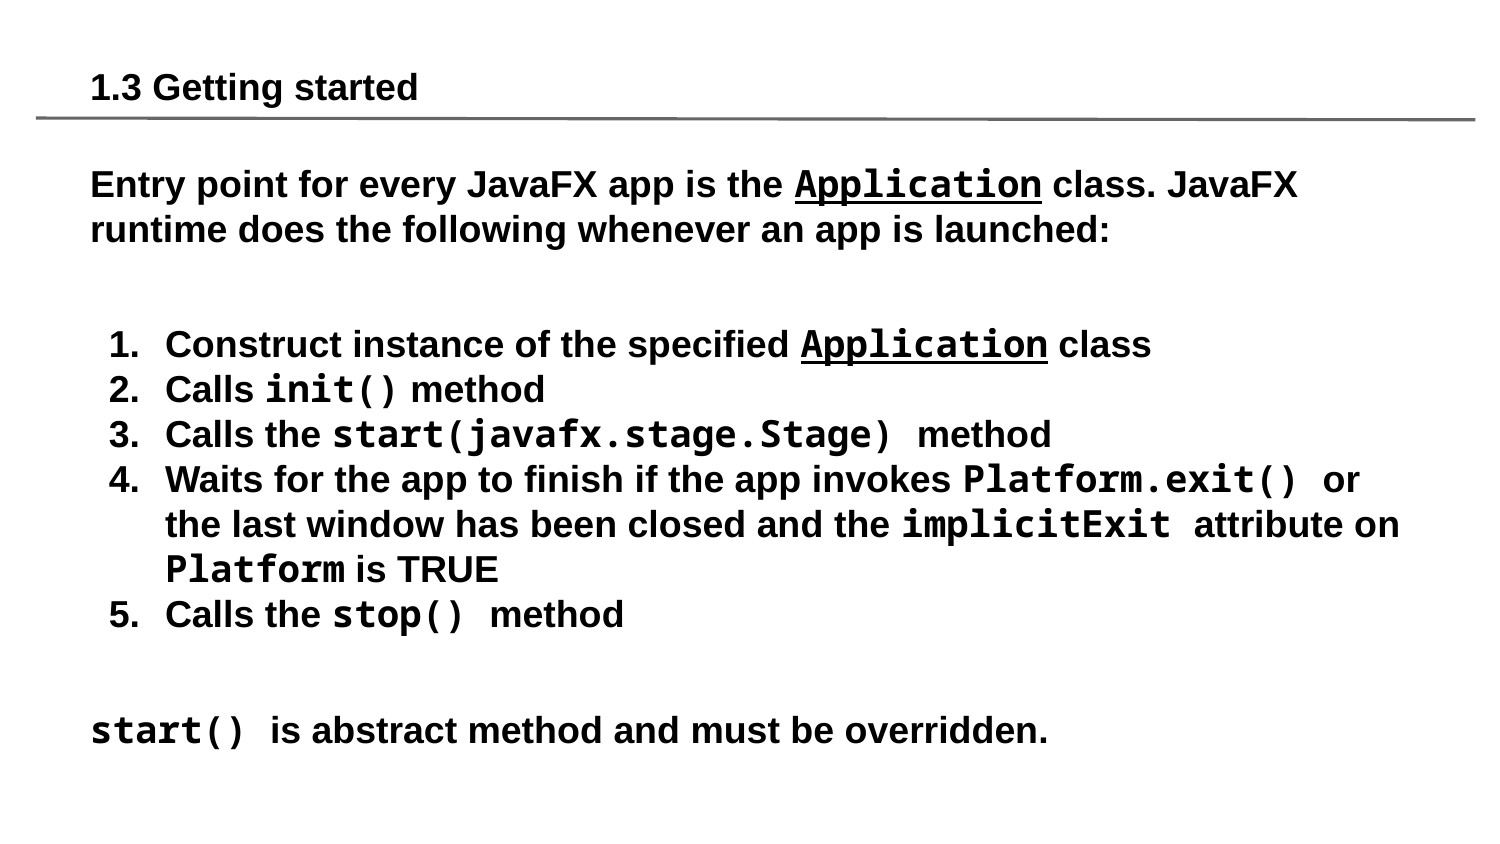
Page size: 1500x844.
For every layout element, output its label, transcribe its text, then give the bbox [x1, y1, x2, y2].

list Entry point for every JavaFX app is the Application class. JavaFX runtime does the following whenever an app is launched: Construct instance of the specified Application class Calls init() method Calls the start(javafx.stage.Stage) method Waits for the app to finish if the app invokes Platform.exit() or the last window has been closed and the implicitExit attribute on Platform is TRUE Calls the stop() method start() is abstract method and must be overridden. [75, 145, 1425, 808]
title 1.3 Getting started [75, 33, 1425, 116]
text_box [35, 117, 1476, 121]
